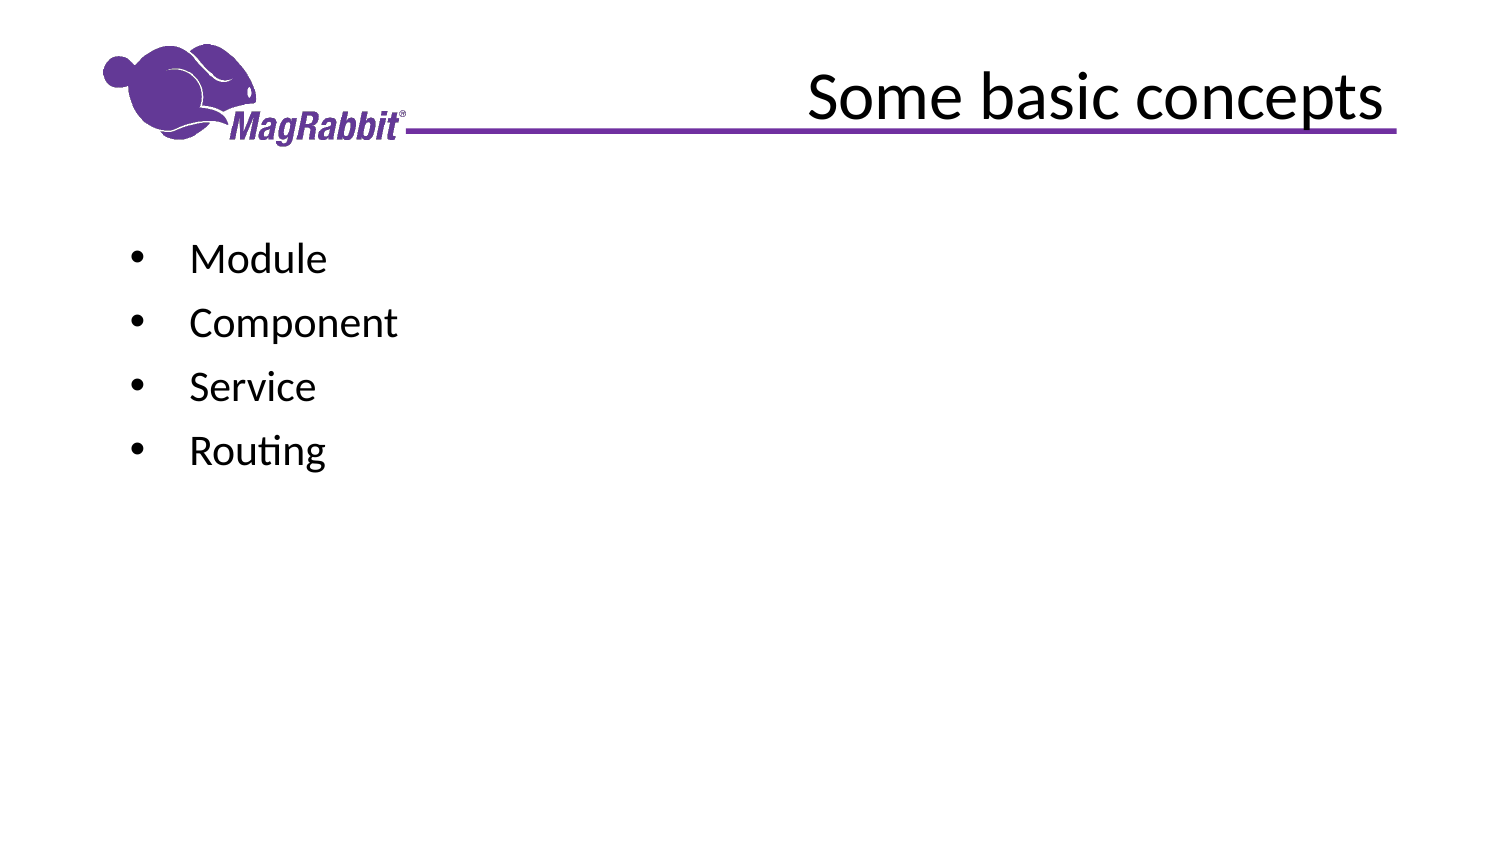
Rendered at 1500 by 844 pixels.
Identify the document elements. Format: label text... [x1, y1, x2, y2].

title Some basic concepts [563, 44, 1397, 150]
picture [103, 44, 406, 150]
list Module Component Service Routing [103, 224, 1397, 760]
